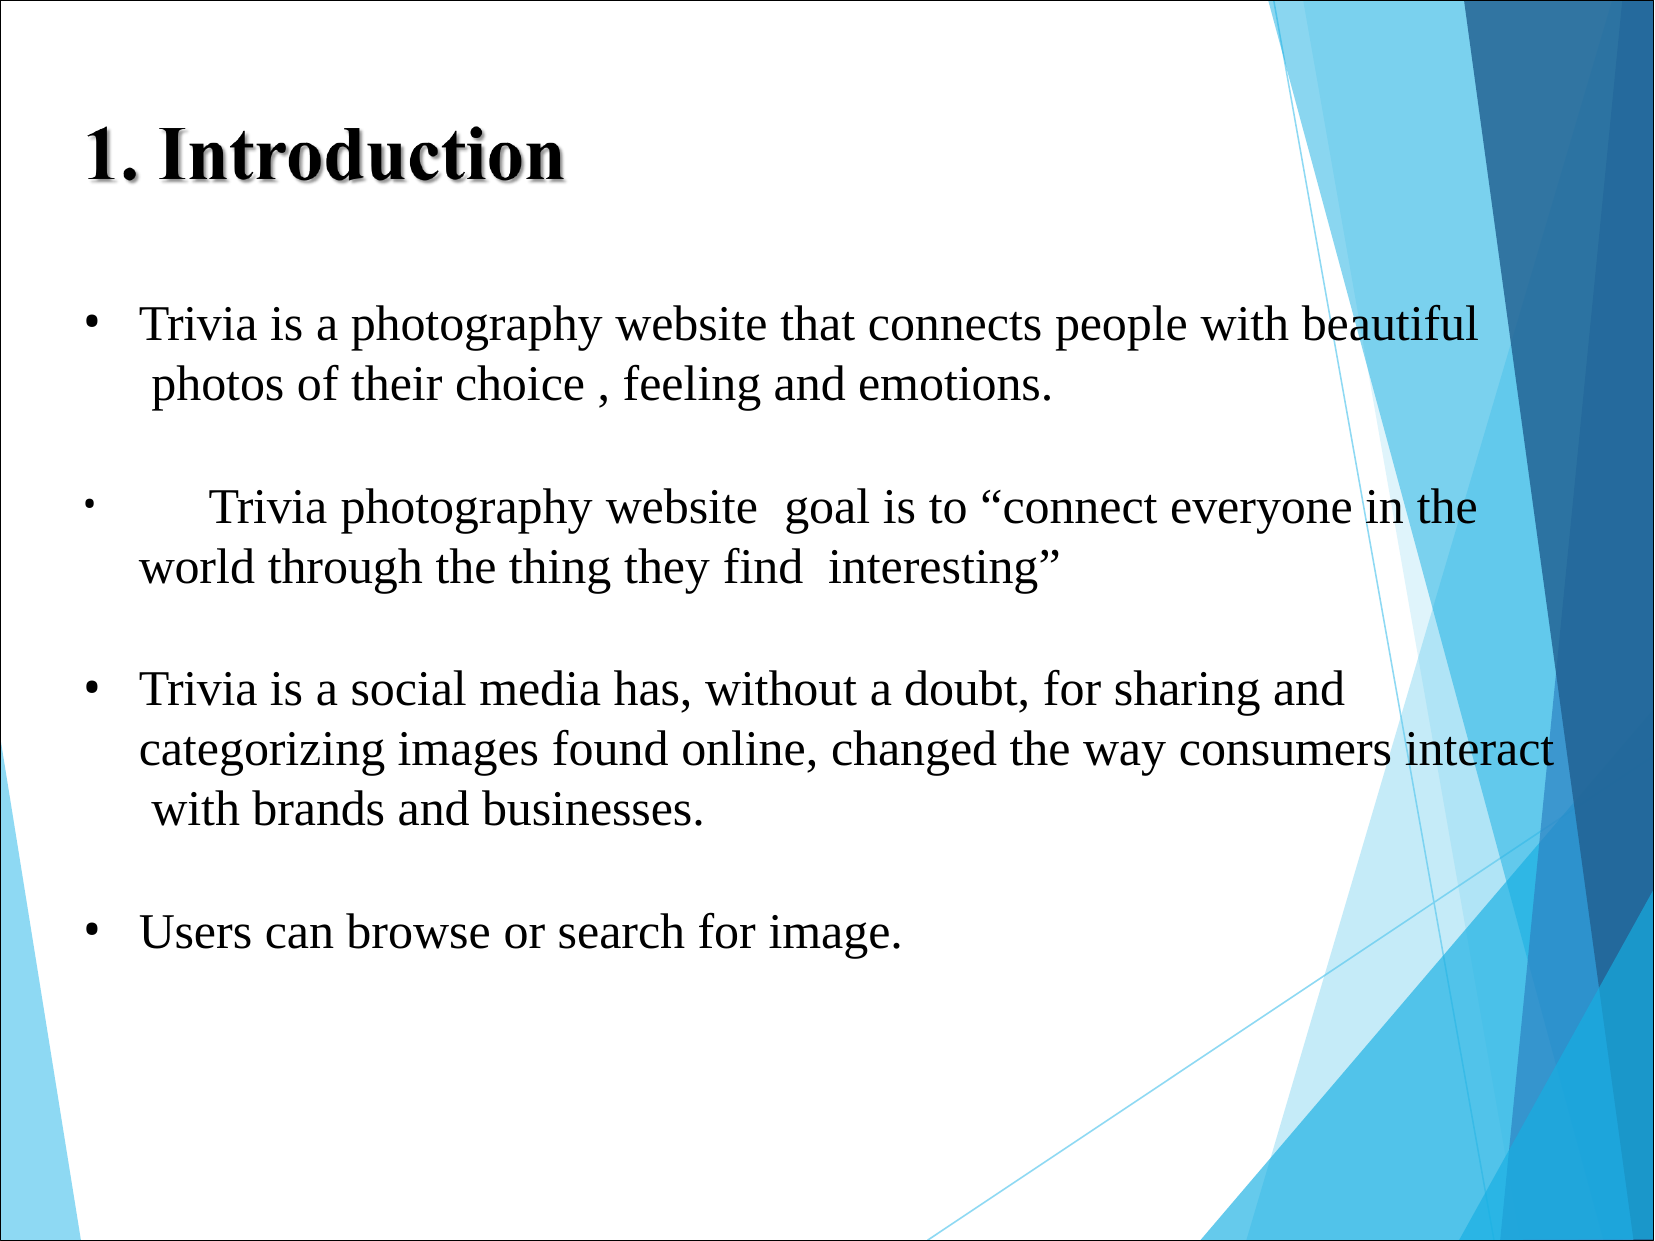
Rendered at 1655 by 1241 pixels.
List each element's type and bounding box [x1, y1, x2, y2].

text_box [0, 0, 1654, 1240]
picture [86, 126, 569, 186]
